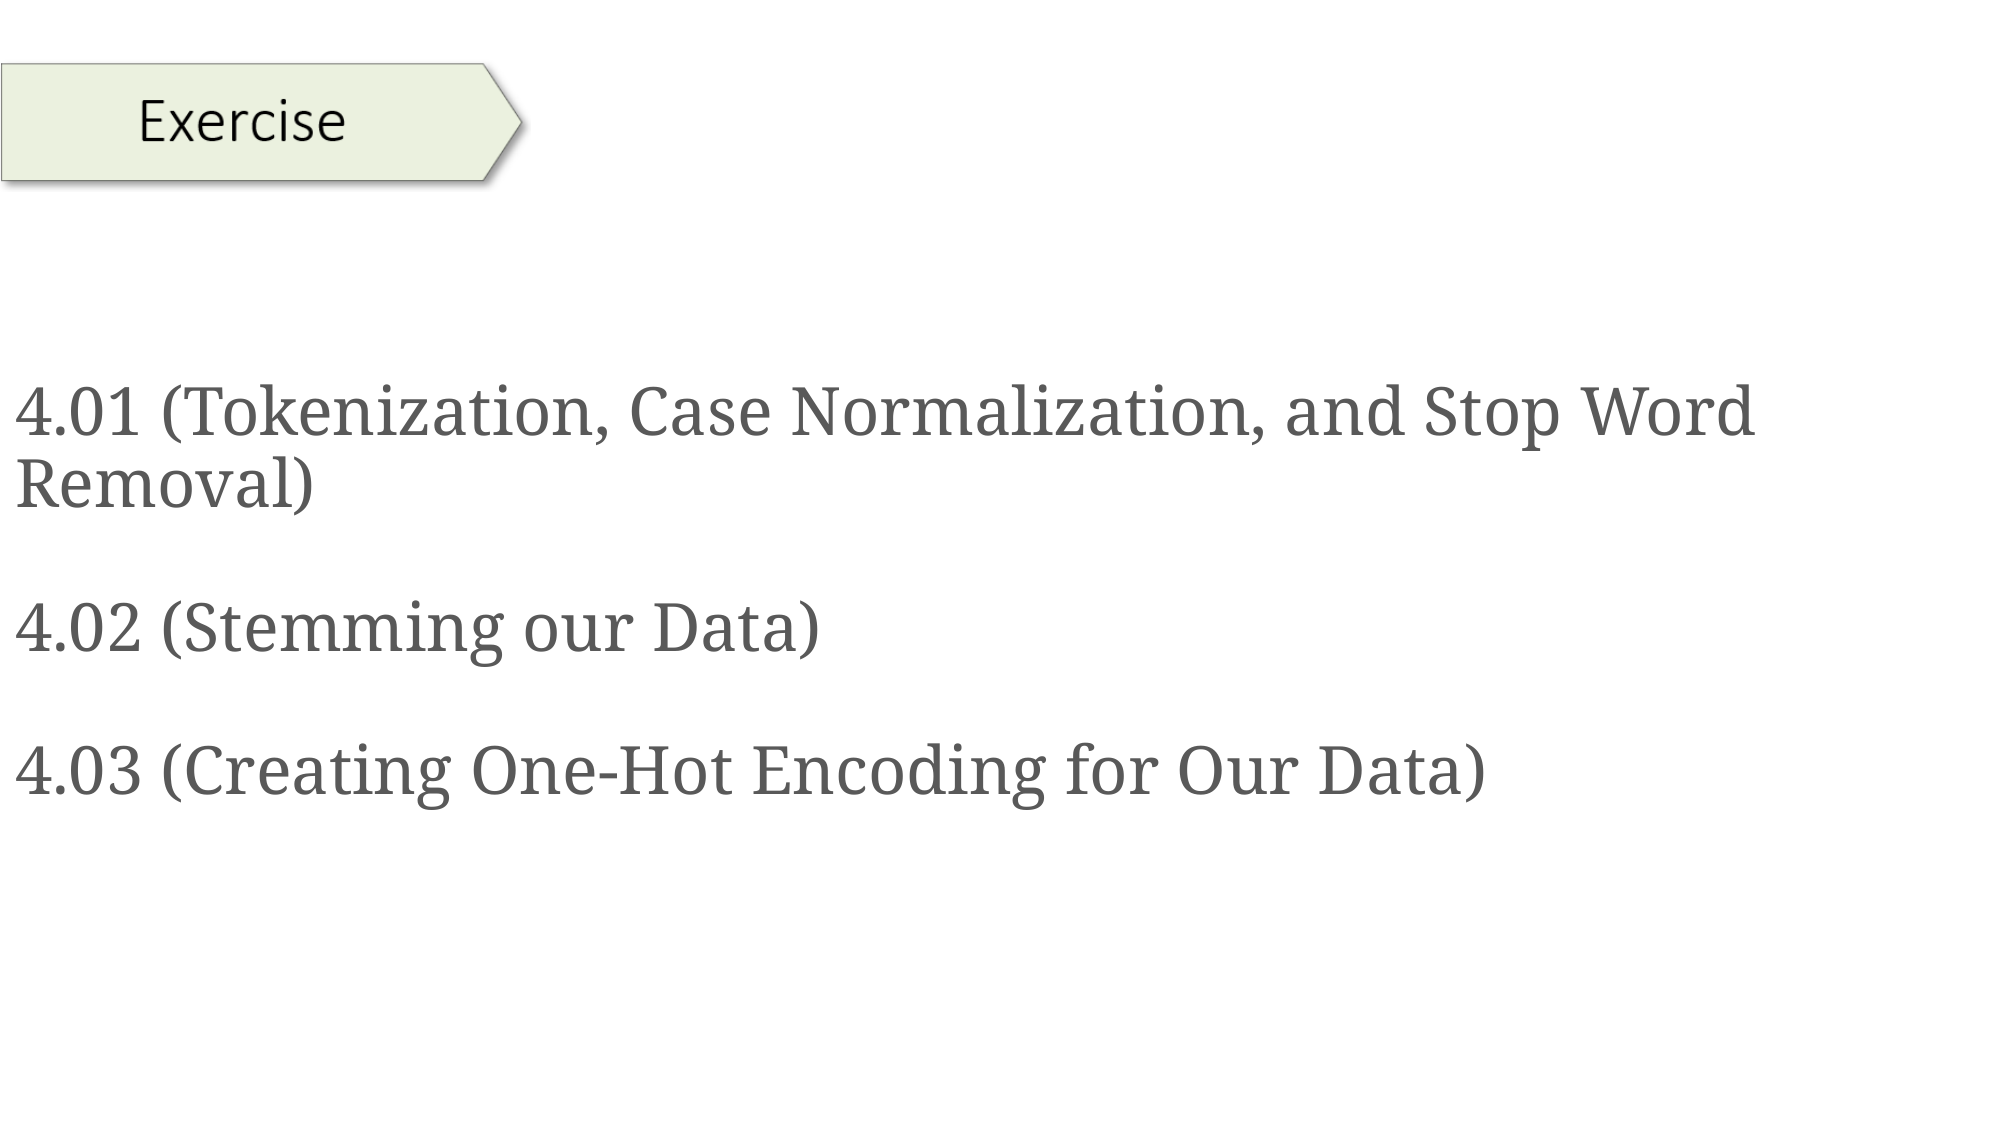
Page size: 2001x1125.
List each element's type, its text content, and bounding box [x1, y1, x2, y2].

picture [0, 59, 531, 193]
text_box 4.01 (Tokenization, Case Normalization, and Stop Word Removal) 4.02 (Stemming our Data) 4.03 (Creating One-Hot Encoding for Our Data) [0, 392, 2000, 817]
